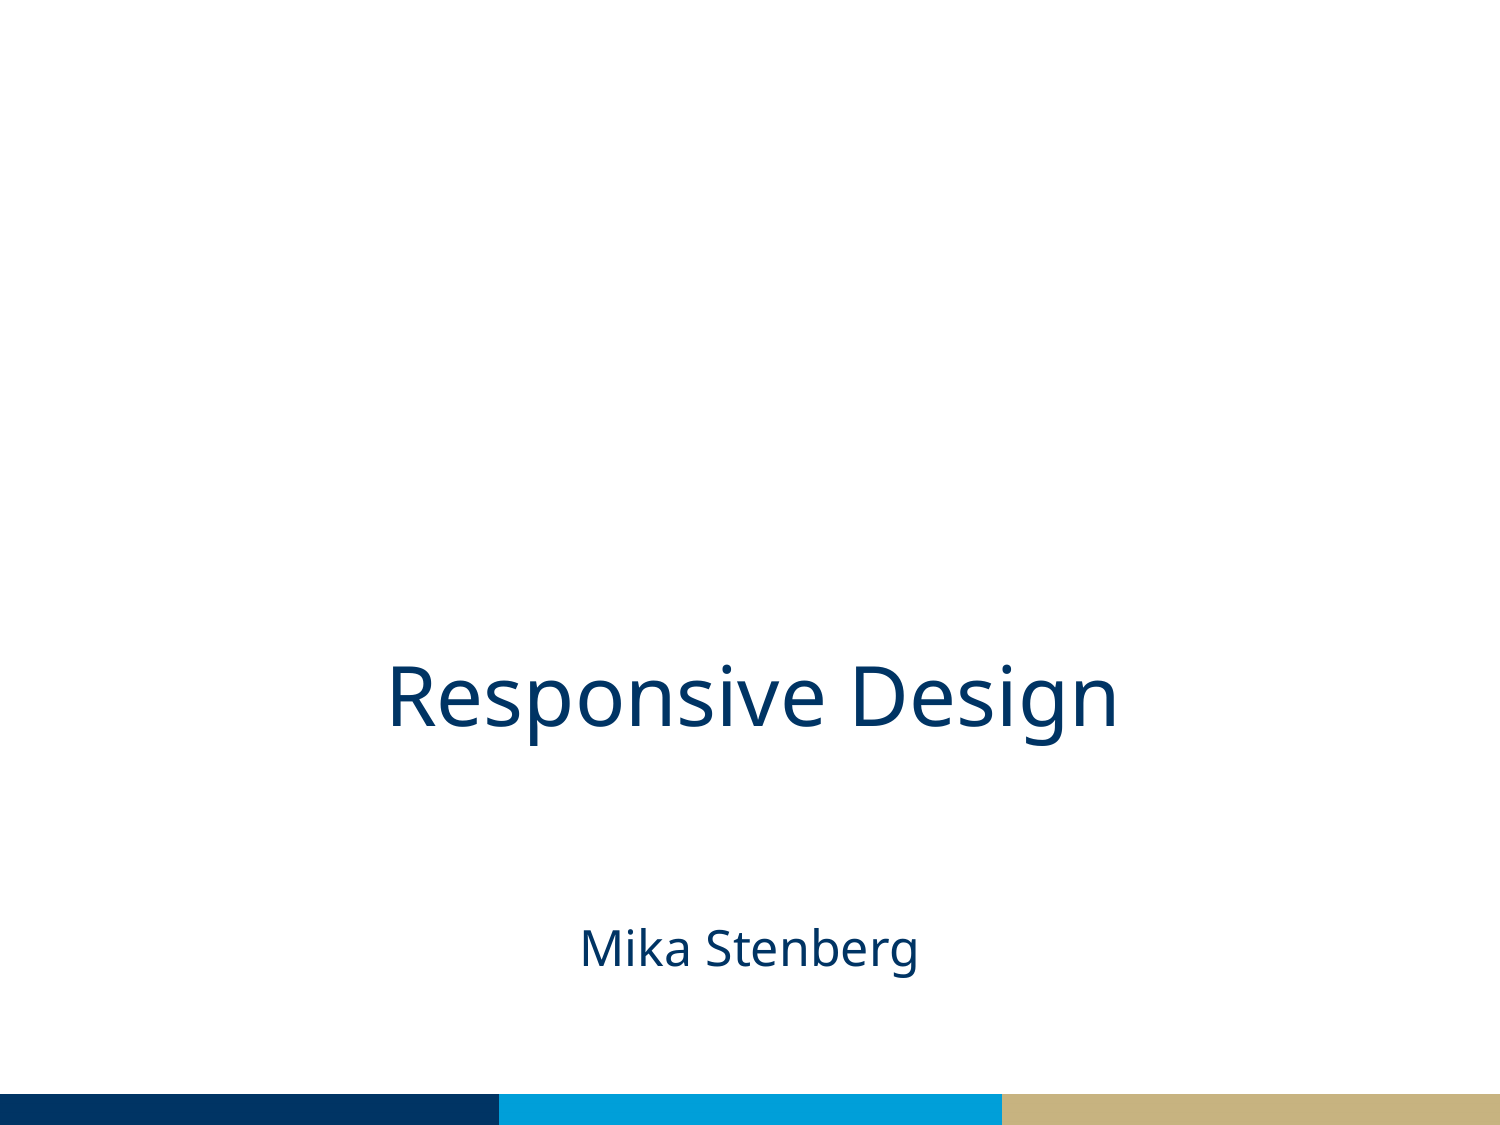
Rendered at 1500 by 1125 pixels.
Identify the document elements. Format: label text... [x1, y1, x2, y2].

picture [1003, 1094, 1500, 1125]
subtitle Mika Stenberg [225, 908, 1275, 1031]
picture [0, 1094, 498, 1125]
list Responsive Design [22, 371, 1485, 751]
